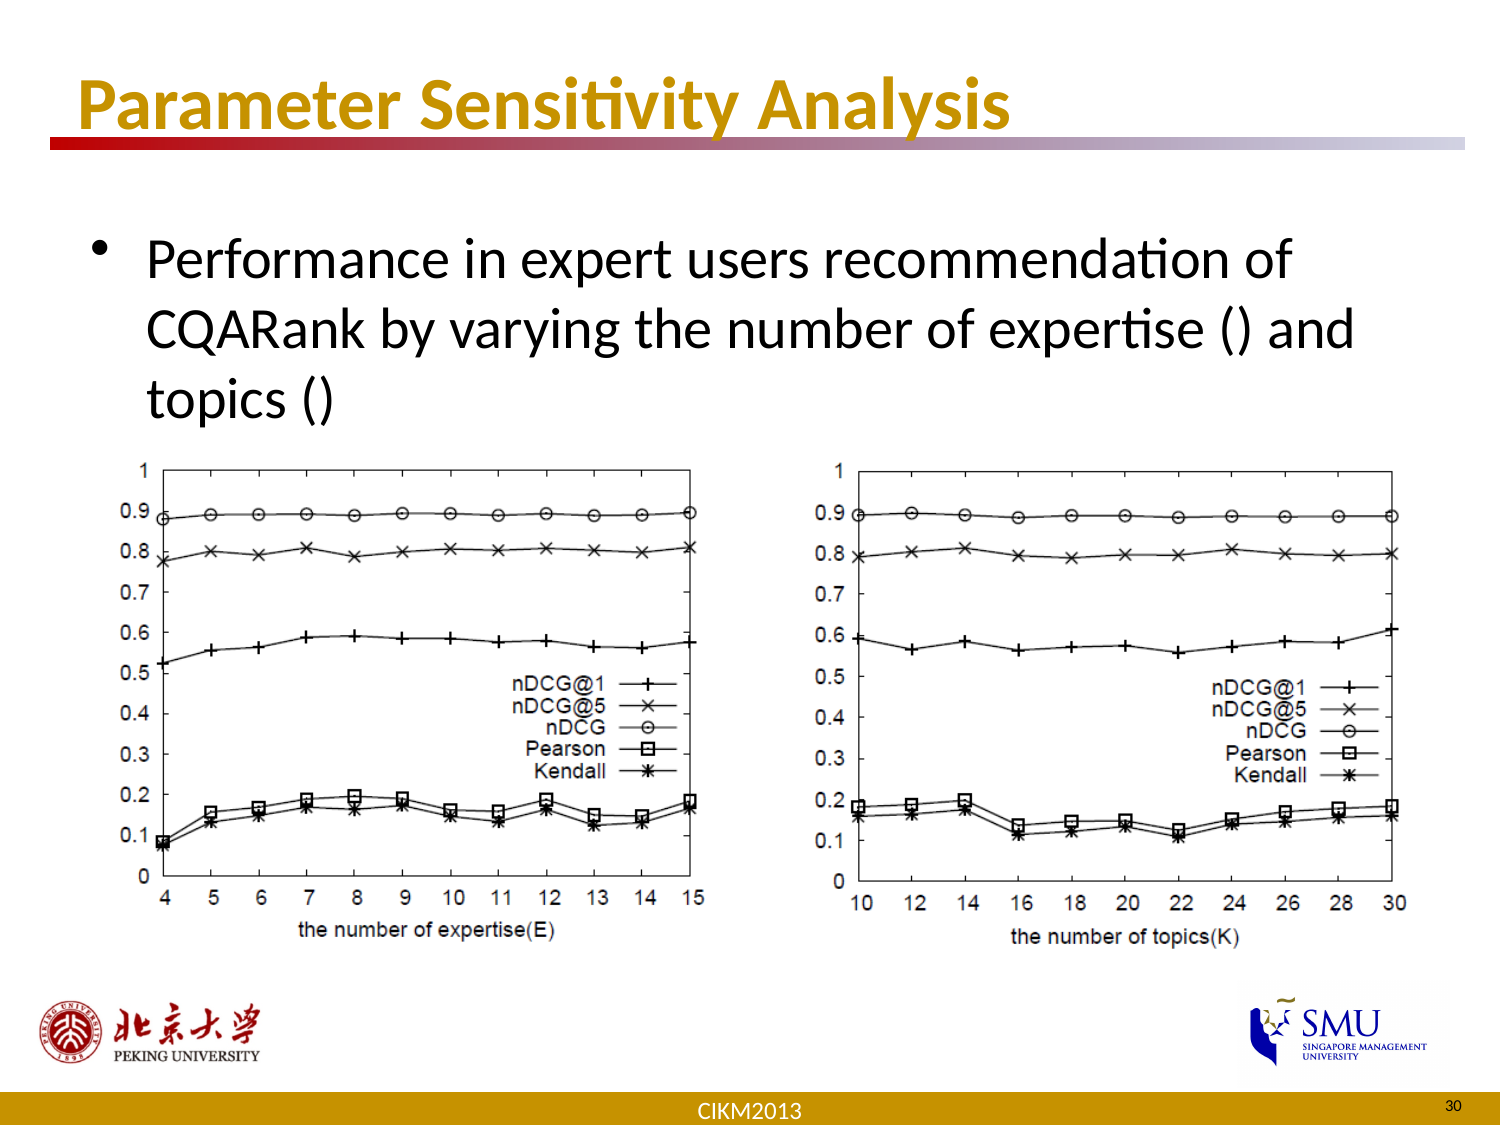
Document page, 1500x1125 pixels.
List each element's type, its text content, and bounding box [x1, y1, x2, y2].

title Parameter Sensitivity Analysis [62, 47, 1425, 153]
picture [1237, 980, 1450, 1088]
text_box CIKM2013 [512, 1087, 988, 1113]
picture [802, 445, 1426, 951]
picture [112, 445, 726, 951]
slide_number 30 [1264, 1087, 1478, 1125]
picture [24, 999, 263, 1065]
